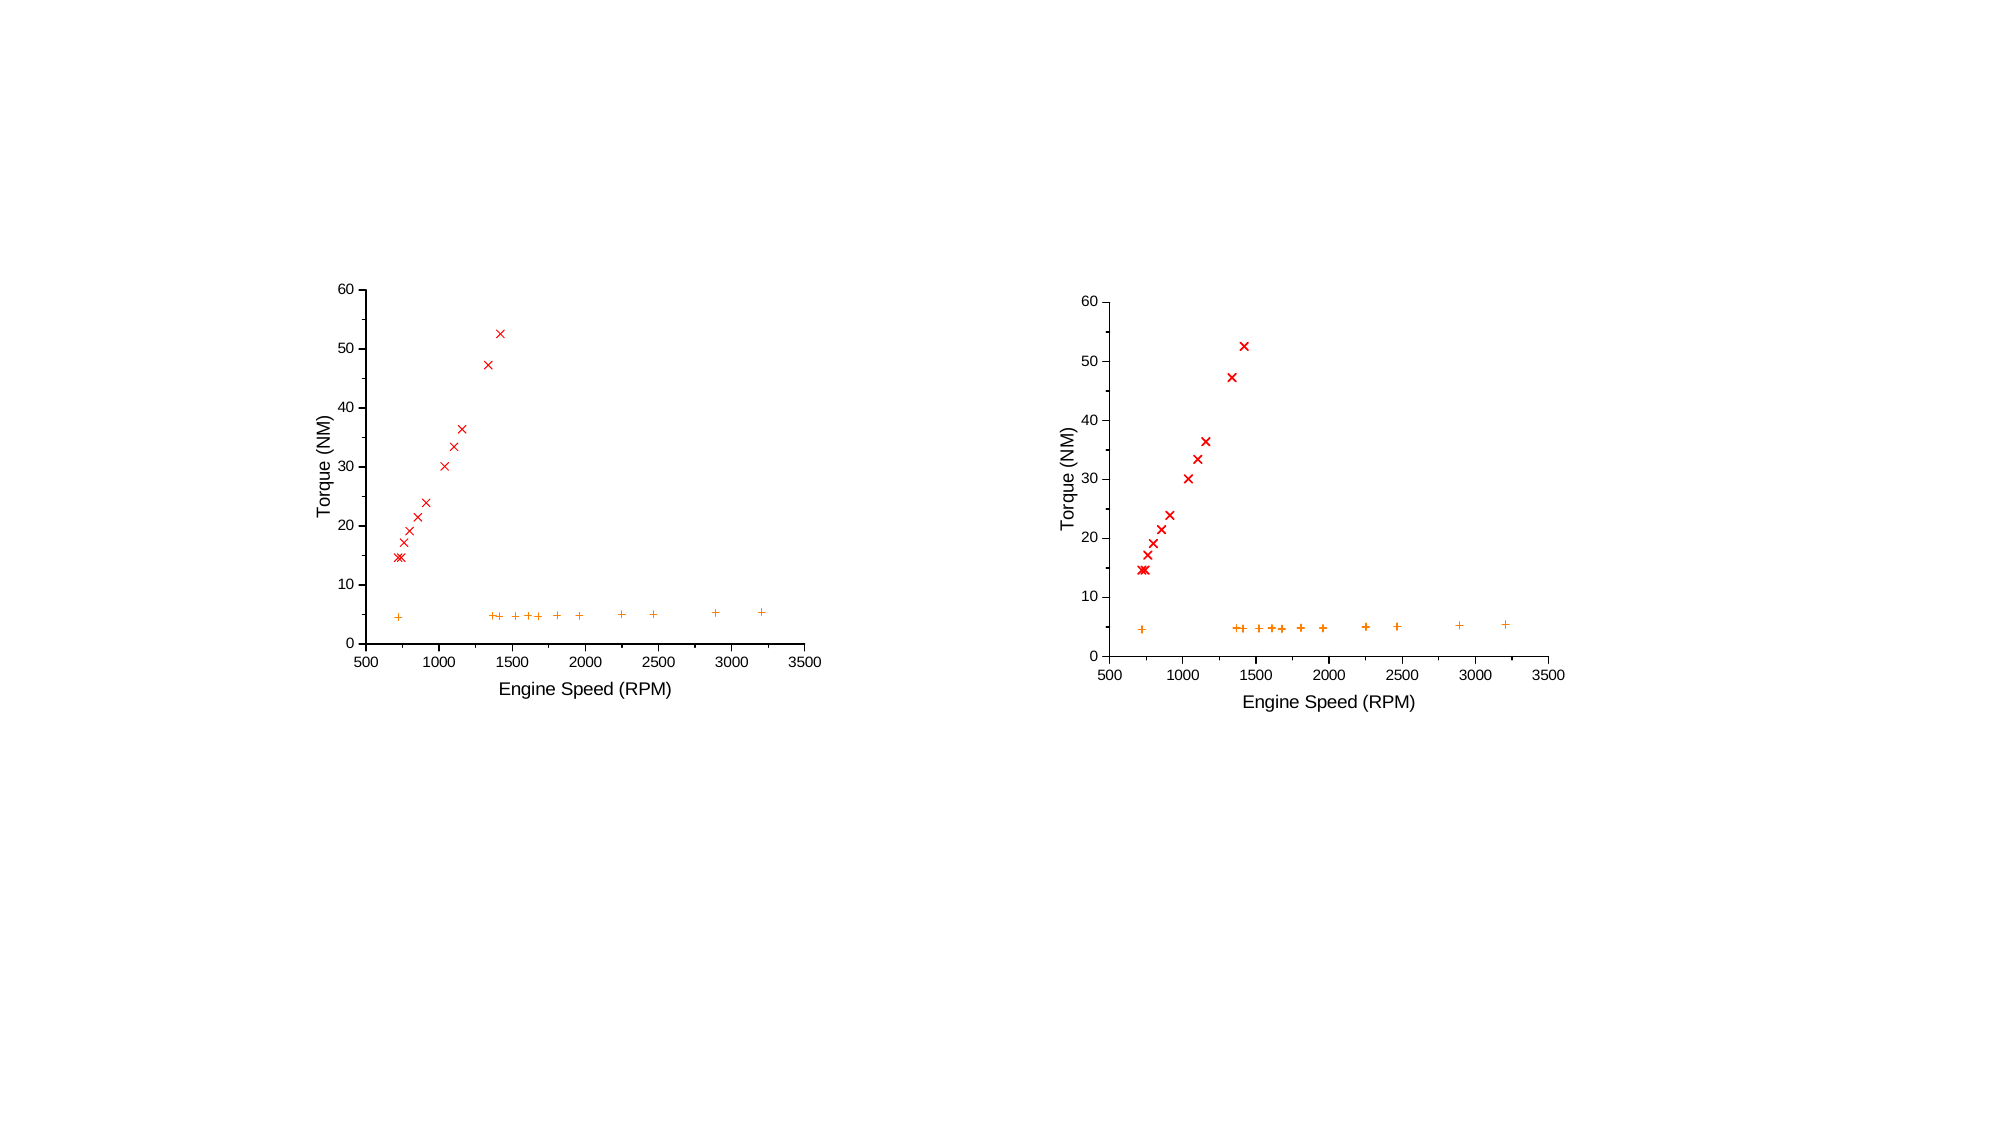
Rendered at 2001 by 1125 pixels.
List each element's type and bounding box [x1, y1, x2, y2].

picture [250, 232, 896, 727]
picture [994, 245, 1640, 739]
